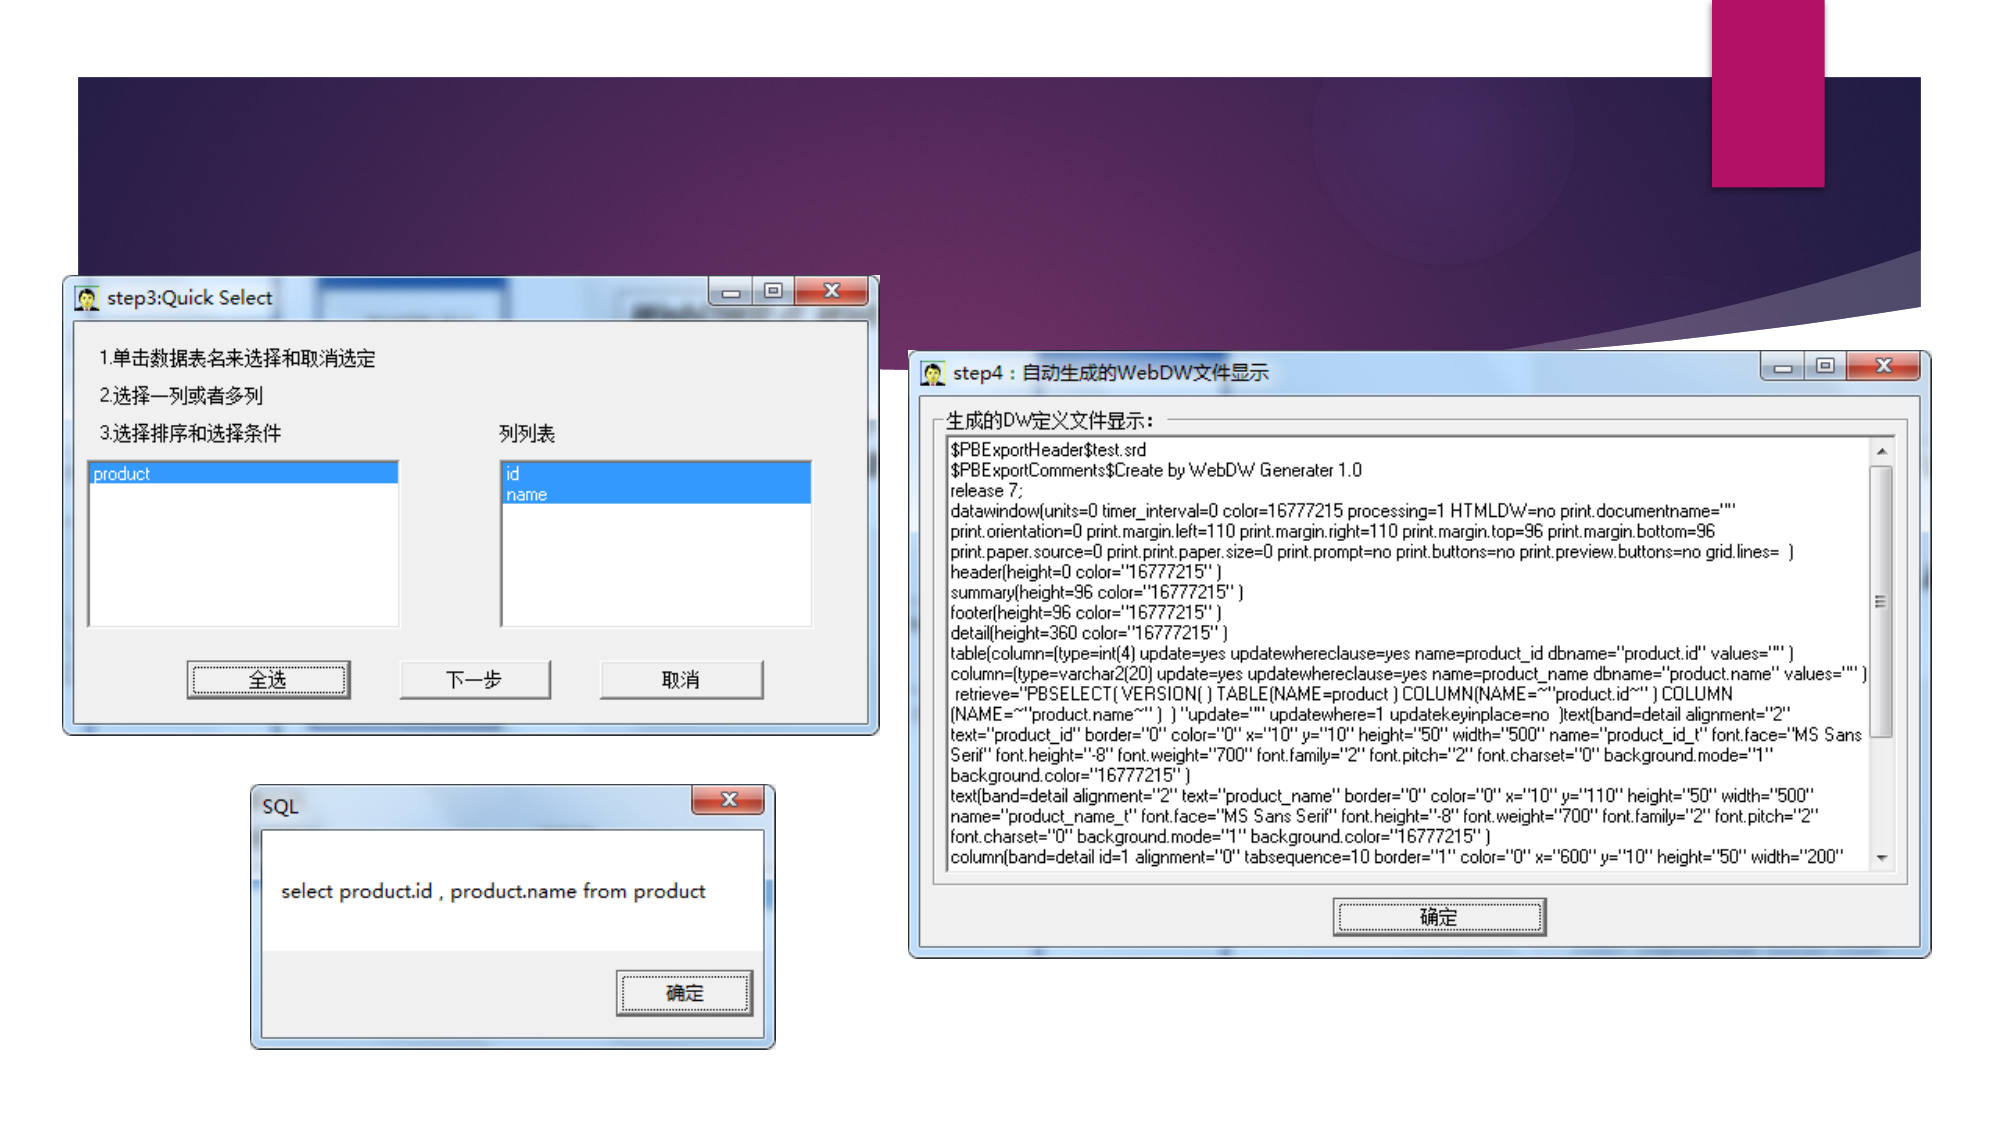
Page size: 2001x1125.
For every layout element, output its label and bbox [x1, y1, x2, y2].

picture [250, 783, 776, 1050]
picture [62, 275, 880, 736]
picture [907, 350, 1932, 959]
